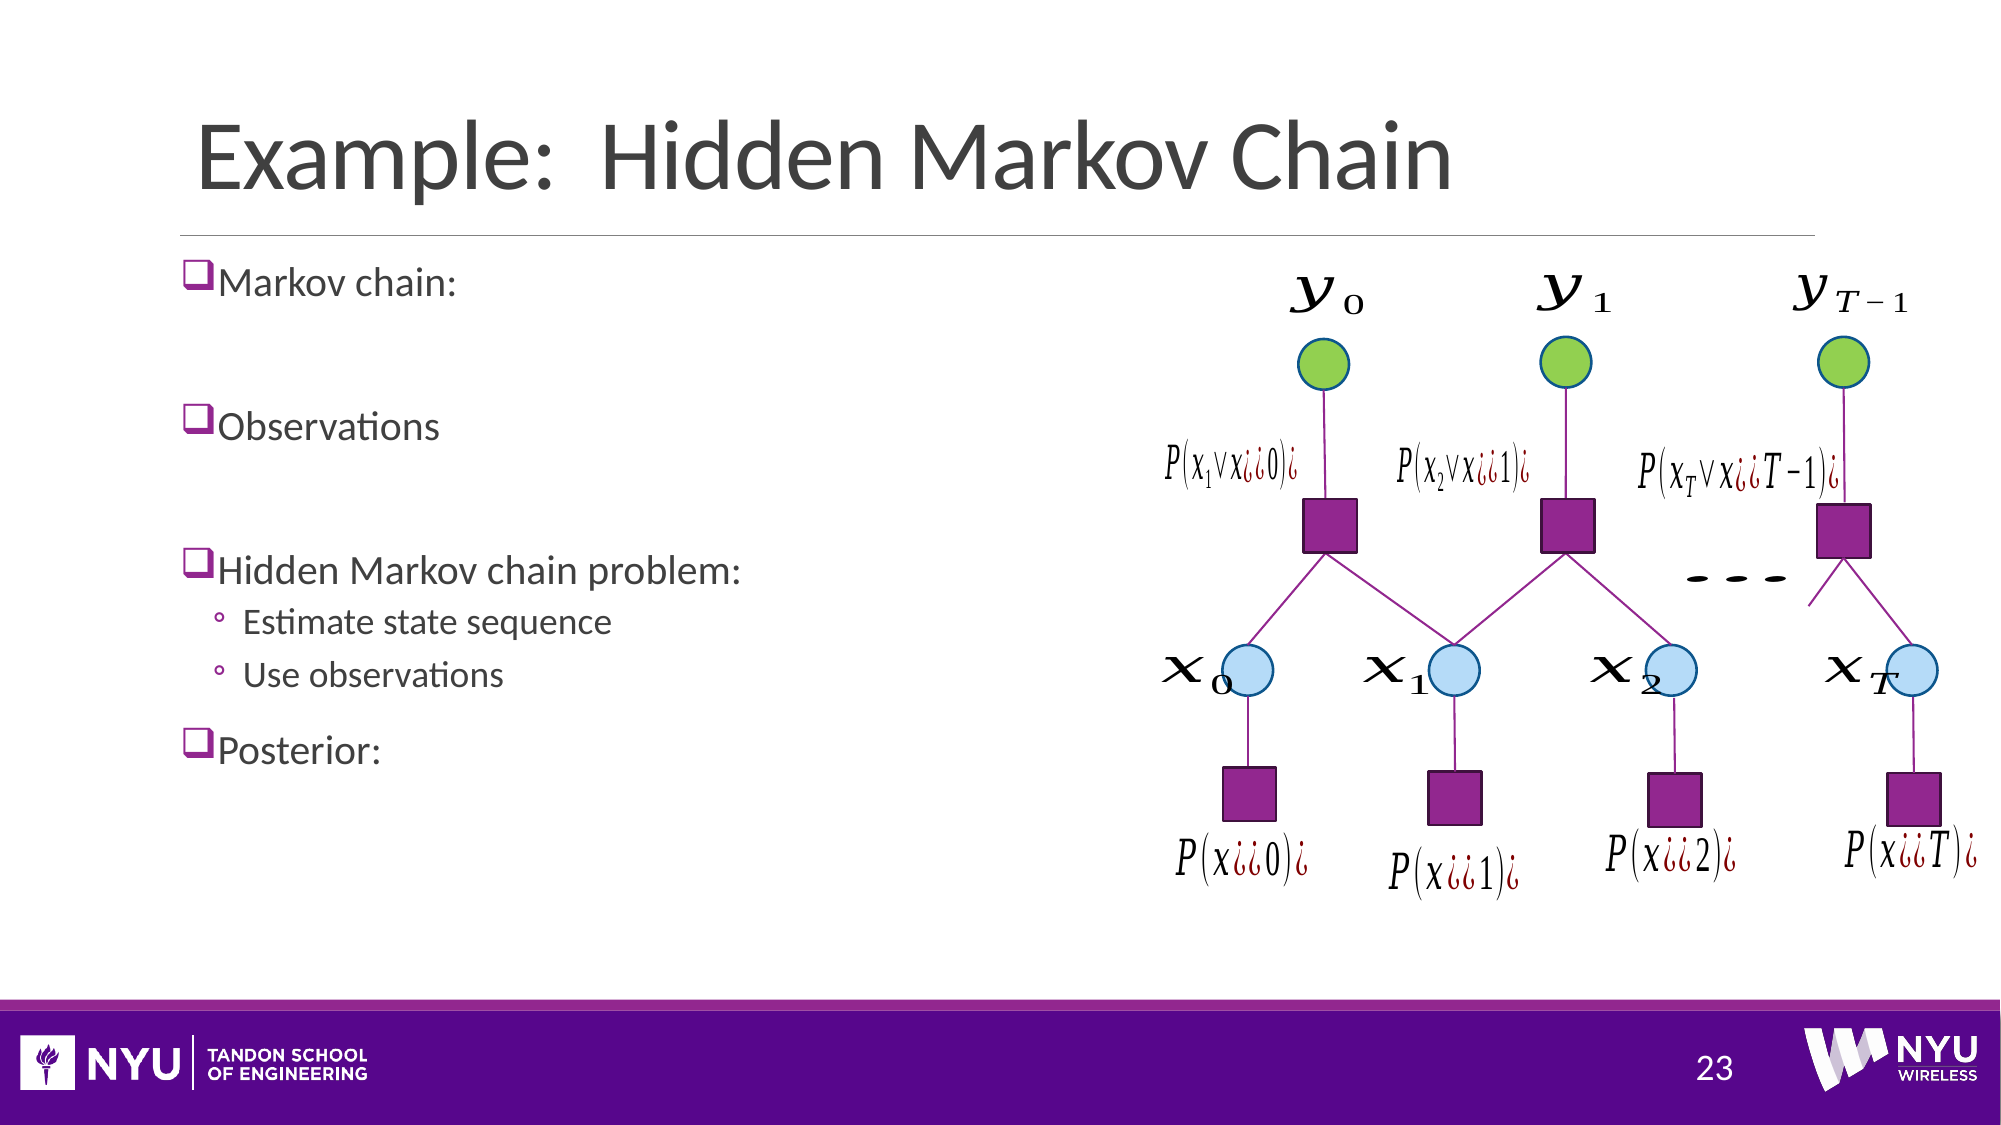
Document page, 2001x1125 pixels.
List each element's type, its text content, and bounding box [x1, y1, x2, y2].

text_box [1453, 552, 1564, 646]
text_box [1297, 337, 1351, 391]
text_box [1324, 552, 1452, 646]
text_box [1540, 498, 1596, 549]
text_box [1885, 645, 1939, 697]
text_box [1817, 335, 1871, 389]
title Example: Hidden Markov Chain [180, 47, 1830, 218]
text_box [1427, 770, 1483, 826]
text_box [1221, 643, 1275, 697]
text_box [1539, 335, 1593, 389]
text_box [1644, 645, 1698, 697]
text_box [1647, 772, 1703, 828]
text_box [1843, 557, 1913, 646]
text_box [1222, 766, 1277, 822]
text_box [1816, 503, 1872, 554]
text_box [1247, 552, 1324, 646]
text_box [1565, 552, 1672, 646]
text_box [1302, 498, 1358, 549]
text_box [1886, 772, 1942, 827]
slide_number 23 [1533, 1035, 1749, 1096]
text_box [1427, 654, 1481, 697]
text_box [1808, 557, 1845, 607]
